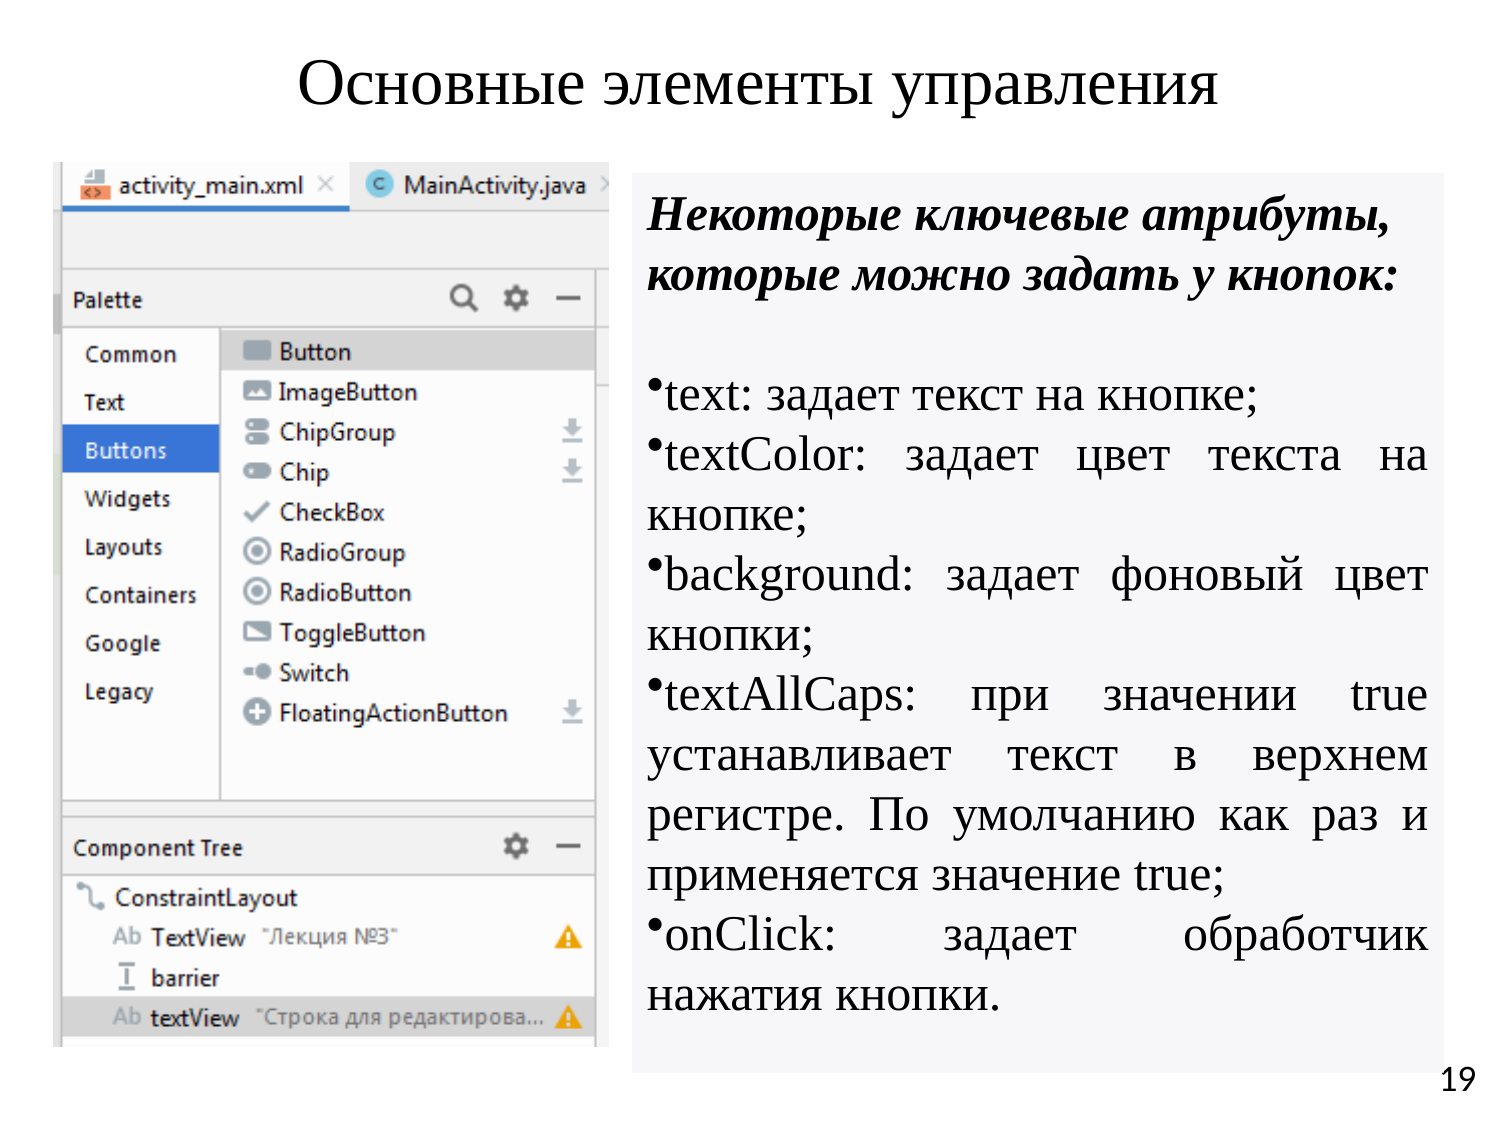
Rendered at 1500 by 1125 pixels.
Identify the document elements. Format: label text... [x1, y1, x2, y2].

text_box Некоторые ключевые атрибуты, которые можно задать у кнопок: text: задает текст на кнопке; textColor: задает цвет текста на кнопке; background: задает фоновый цвет кнопки; textAllCaps: при значении true устанавливает текст в верхнем регистре. По умолчанию как раз и применяется значение true; onClick: задает обработчик нажатия кнопки. [631, 172, 1444, 1073]
title Основные элементы управления [46, 19, 1472, 138]
text_box 19 [1423, 1046, 1492, 1107]
picture [52, 162, 609, 1048]
